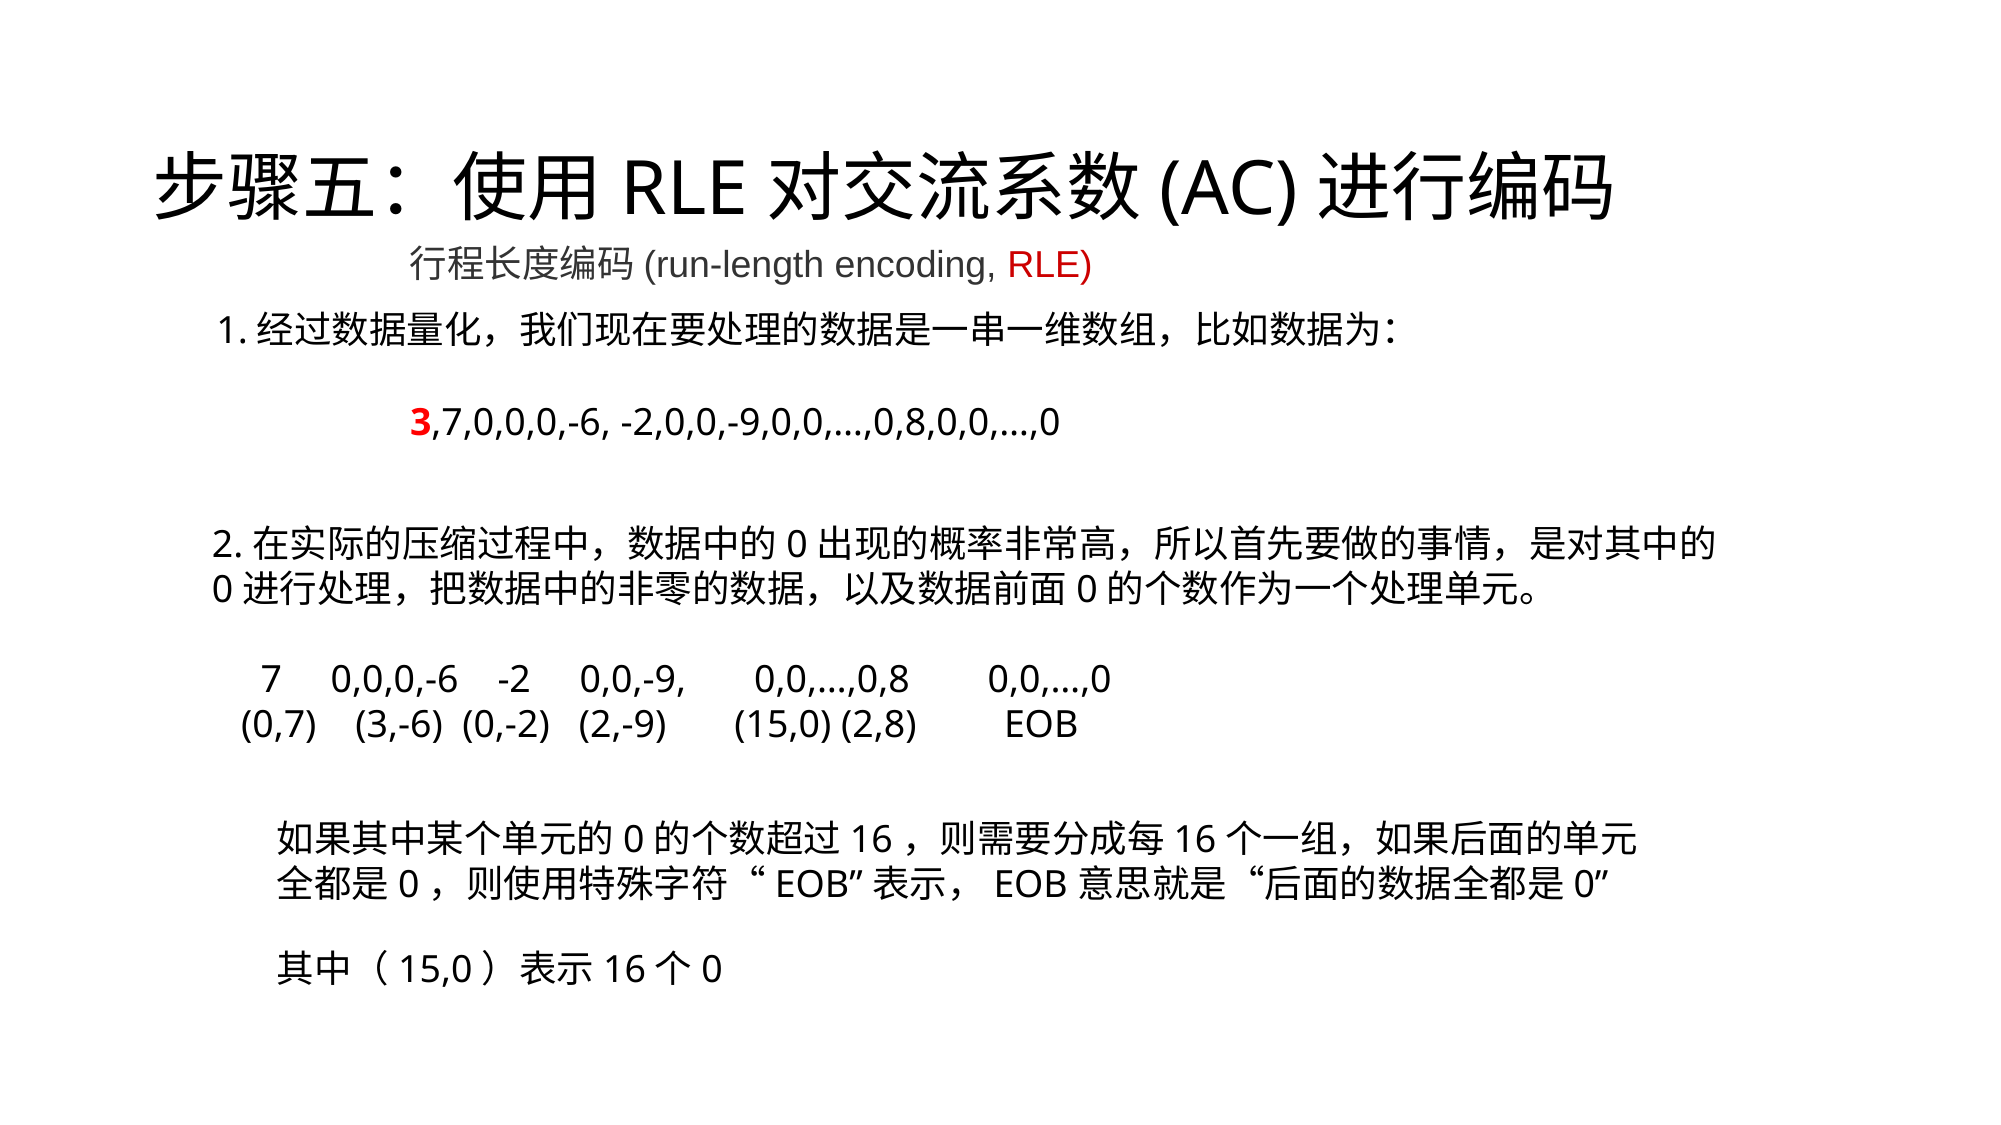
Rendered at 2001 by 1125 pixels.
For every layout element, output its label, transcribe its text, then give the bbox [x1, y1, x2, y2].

text_box 如果其中某个单元的0的个数超过16，则需要分成每16个一组，如果后面的单元全都是0，则使用特殊字符“EOB”表示，EOB意思就是“后面的数据全都是0” [261, 807, 1663, 913]
title 步骤五：使用RLE对交流系数(AC)进行编码 [137, 102, 1863, 278]
text_box 其中（15,0）表示16个0 [261, 937, 1837, 997]
text_box 行程长度编码(run-length encoding, RLE) [394, 232, 1118, 292]
text_box 3,7,0,0,0,-6, -2,0,0,-9,0,0,…,0,8,0,0,…,0 [395, 390, 1803, 451]
text_box 1.经过数据量化，我们现在要处理的数据是一串一维数组，比如数据为： [201, 298, 1435, 359]
text_box 2.在实际的压缩过程中，数据中的0出现的概率非常高，所以首先要做的事情，是对其中的0进行处理，把数据中的非零的数据，以及数据前面0的个数作为一个处理单元。 7 0,0,0,-6 -2 0,0,-9, 0,0,…,0,8 0,0,…,0 (0,7) (3,-6) (0,-2) (2,-9) (15,0) (2,8) EOB [197, 512, 1736, 753]
